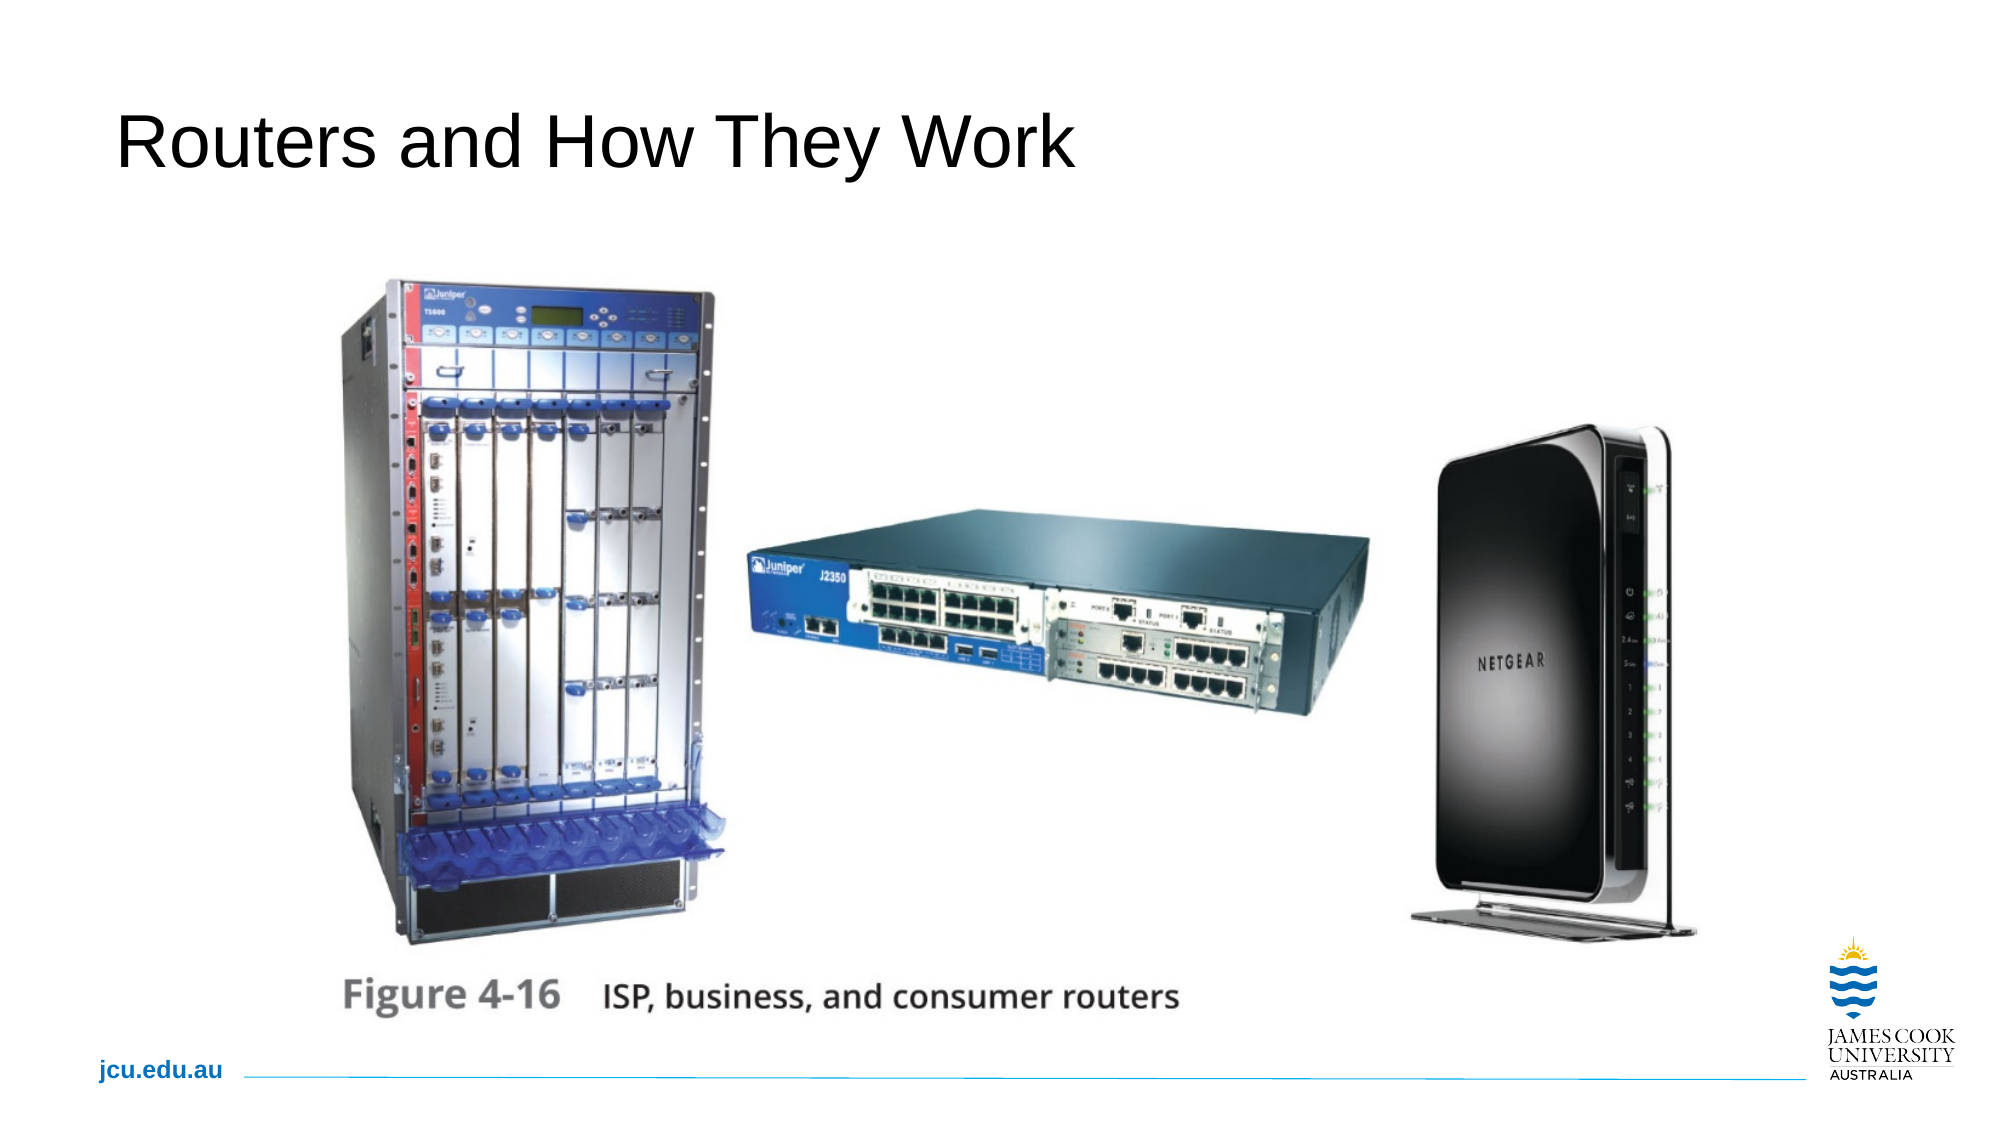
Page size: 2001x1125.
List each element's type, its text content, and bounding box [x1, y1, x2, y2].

title Routers and How They Work [100, 95, 1863, 278]
picture [337, 274, 1701, 1022]
picture [1827, 934, 1956, 1080]
